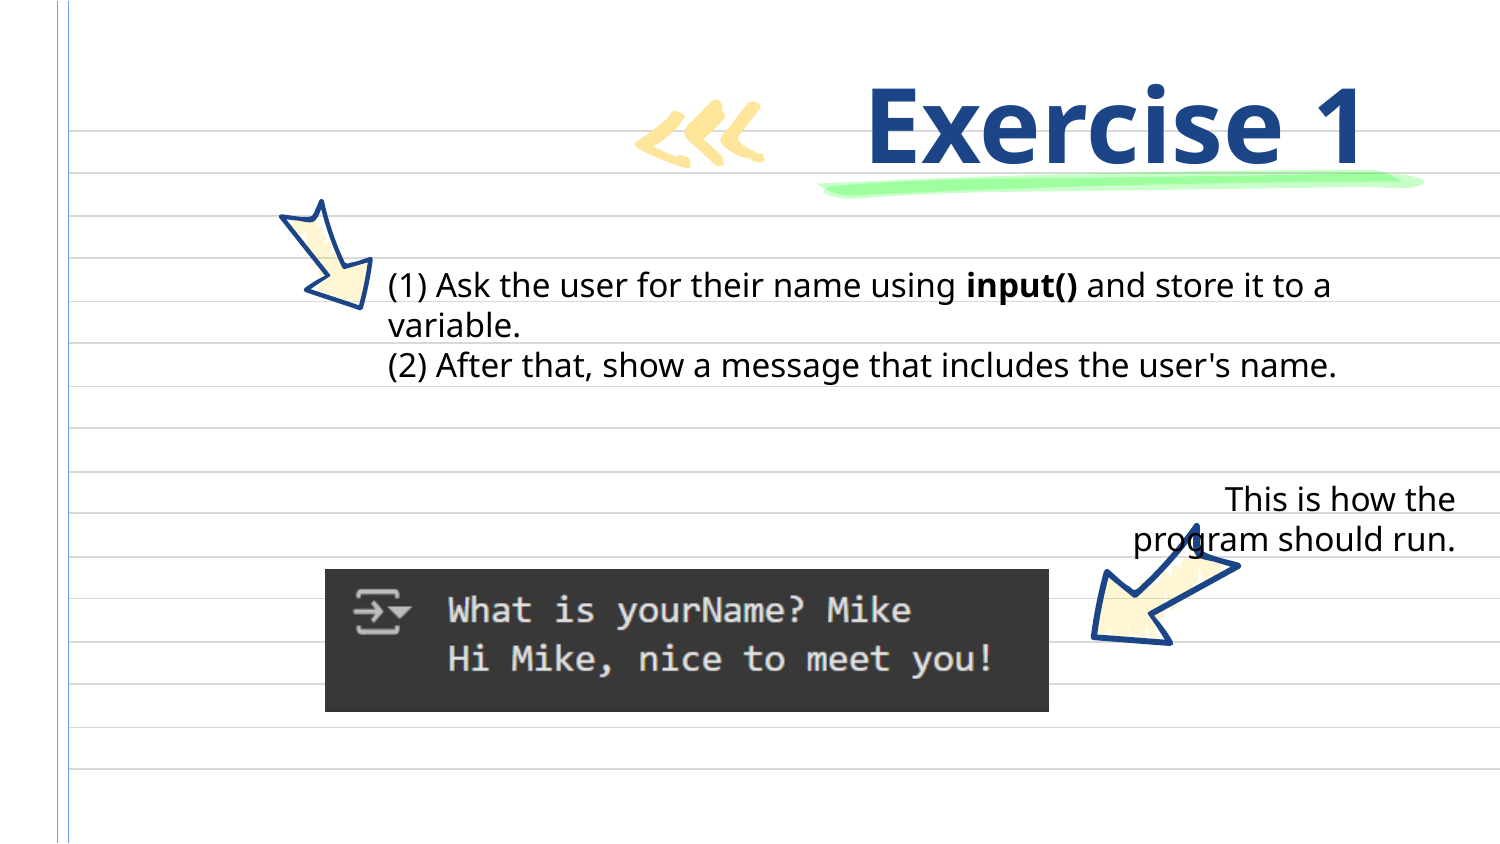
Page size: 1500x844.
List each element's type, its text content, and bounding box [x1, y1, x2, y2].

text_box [808, 169, 1427, 199]
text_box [277, 198, 374, 311]
subtitle (1) Ask the user for their name using input() and store it to a variable. (2) After that, show a message that includes the user's name. [373, 249, 1463, 429]
picture [325, 568, 1050, 712]
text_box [1100, 515, 1228, 665]
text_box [632, 99, 766, 169]
title Exercise 1 [790, 58, 1445, 209]
subtitle This is how the program should run. [1066, 463, 1472, 554]
